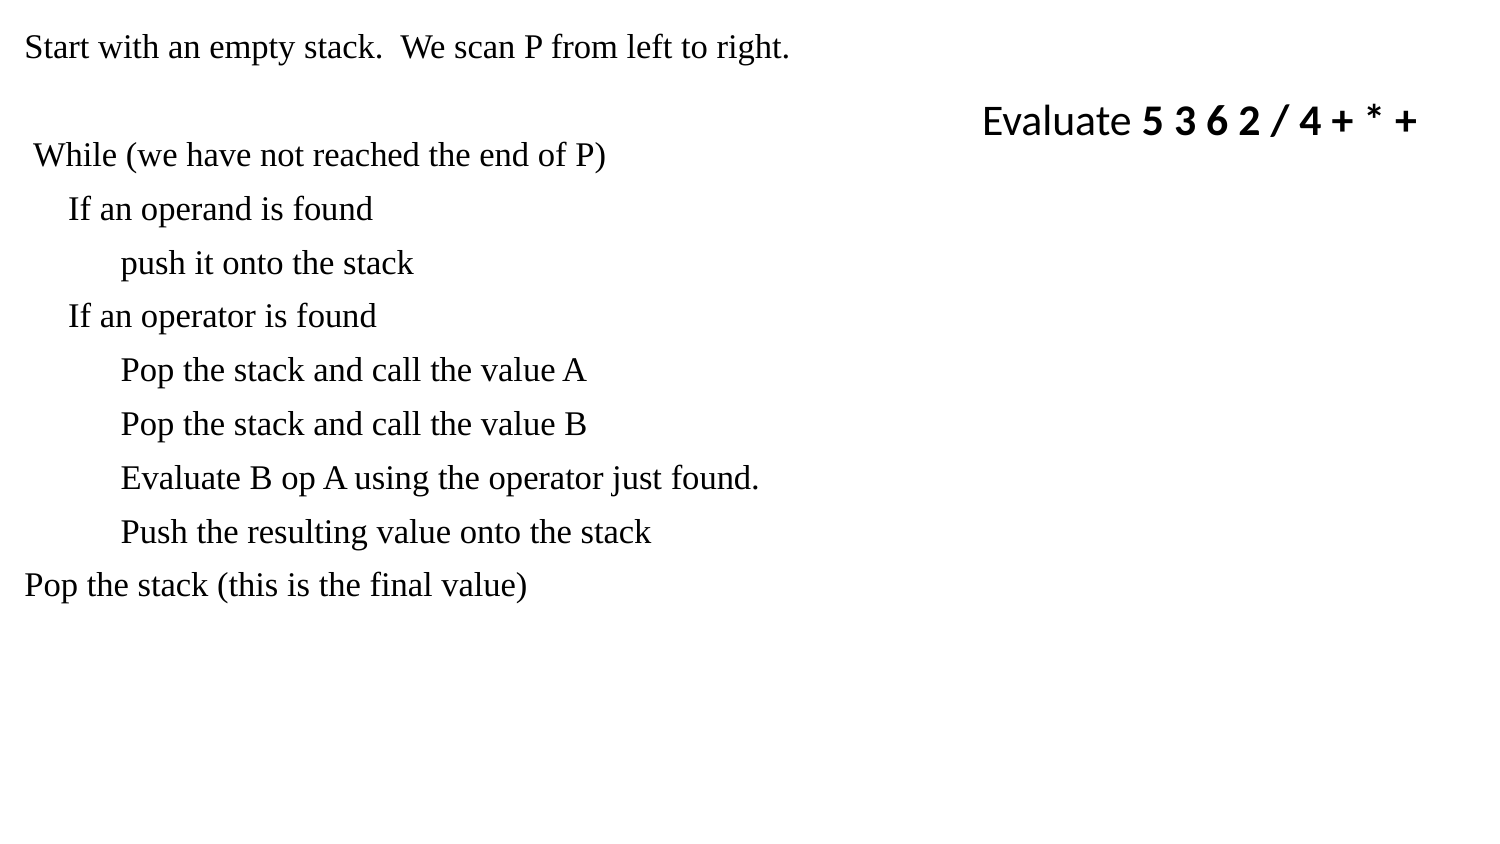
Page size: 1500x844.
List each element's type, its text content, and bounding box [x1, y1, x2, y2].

text_box Evaluate 5 3 6 2 / 4 + * + [967, 84, 1433, 152]
list Start with an empty stack. We scan P from left to right. While (we have not reached the end of P) If an operand is found push it onto the stack If an operator is found Pop the stack and call the value A Pop the stack and call the value B Evaluate B op A using the operator just found. Push the resulting value onto the stack Pop the stack (this is the final value) [9, 9, 938, 621]
